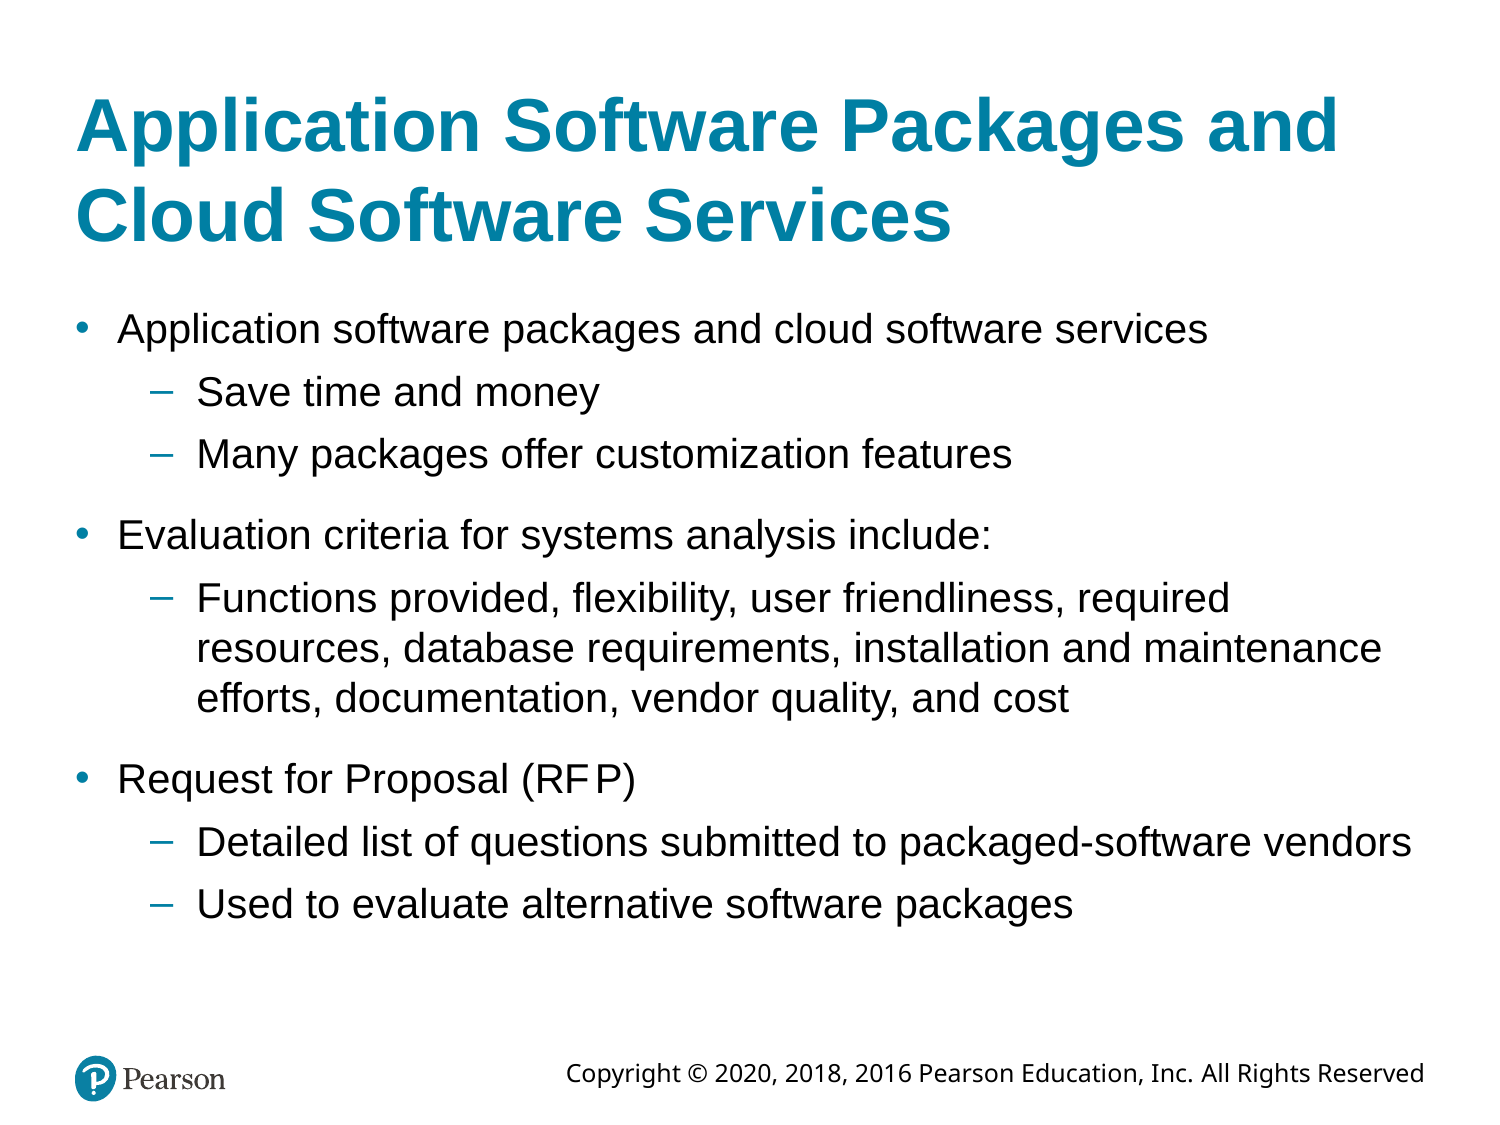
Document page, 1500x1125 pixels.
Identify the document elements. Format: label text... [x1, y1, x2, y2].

title Application Software Packages and Cloud Software Services [75, 68, 1425, 257]
list Application software packages and cloud software services Save time and money Many packages offer customization features Evaluation criteria for systems analysis include: Functions provided, flexibility, user friendliness, required resources, database requirements, installation and maintenance efforts, documentation, vendor quality, and cost Request for Proposal (R F P) Detailed list of questions submitted to packaged-software vendors Used to evaluate alternative software packages [75, 301, 1425, 940]
